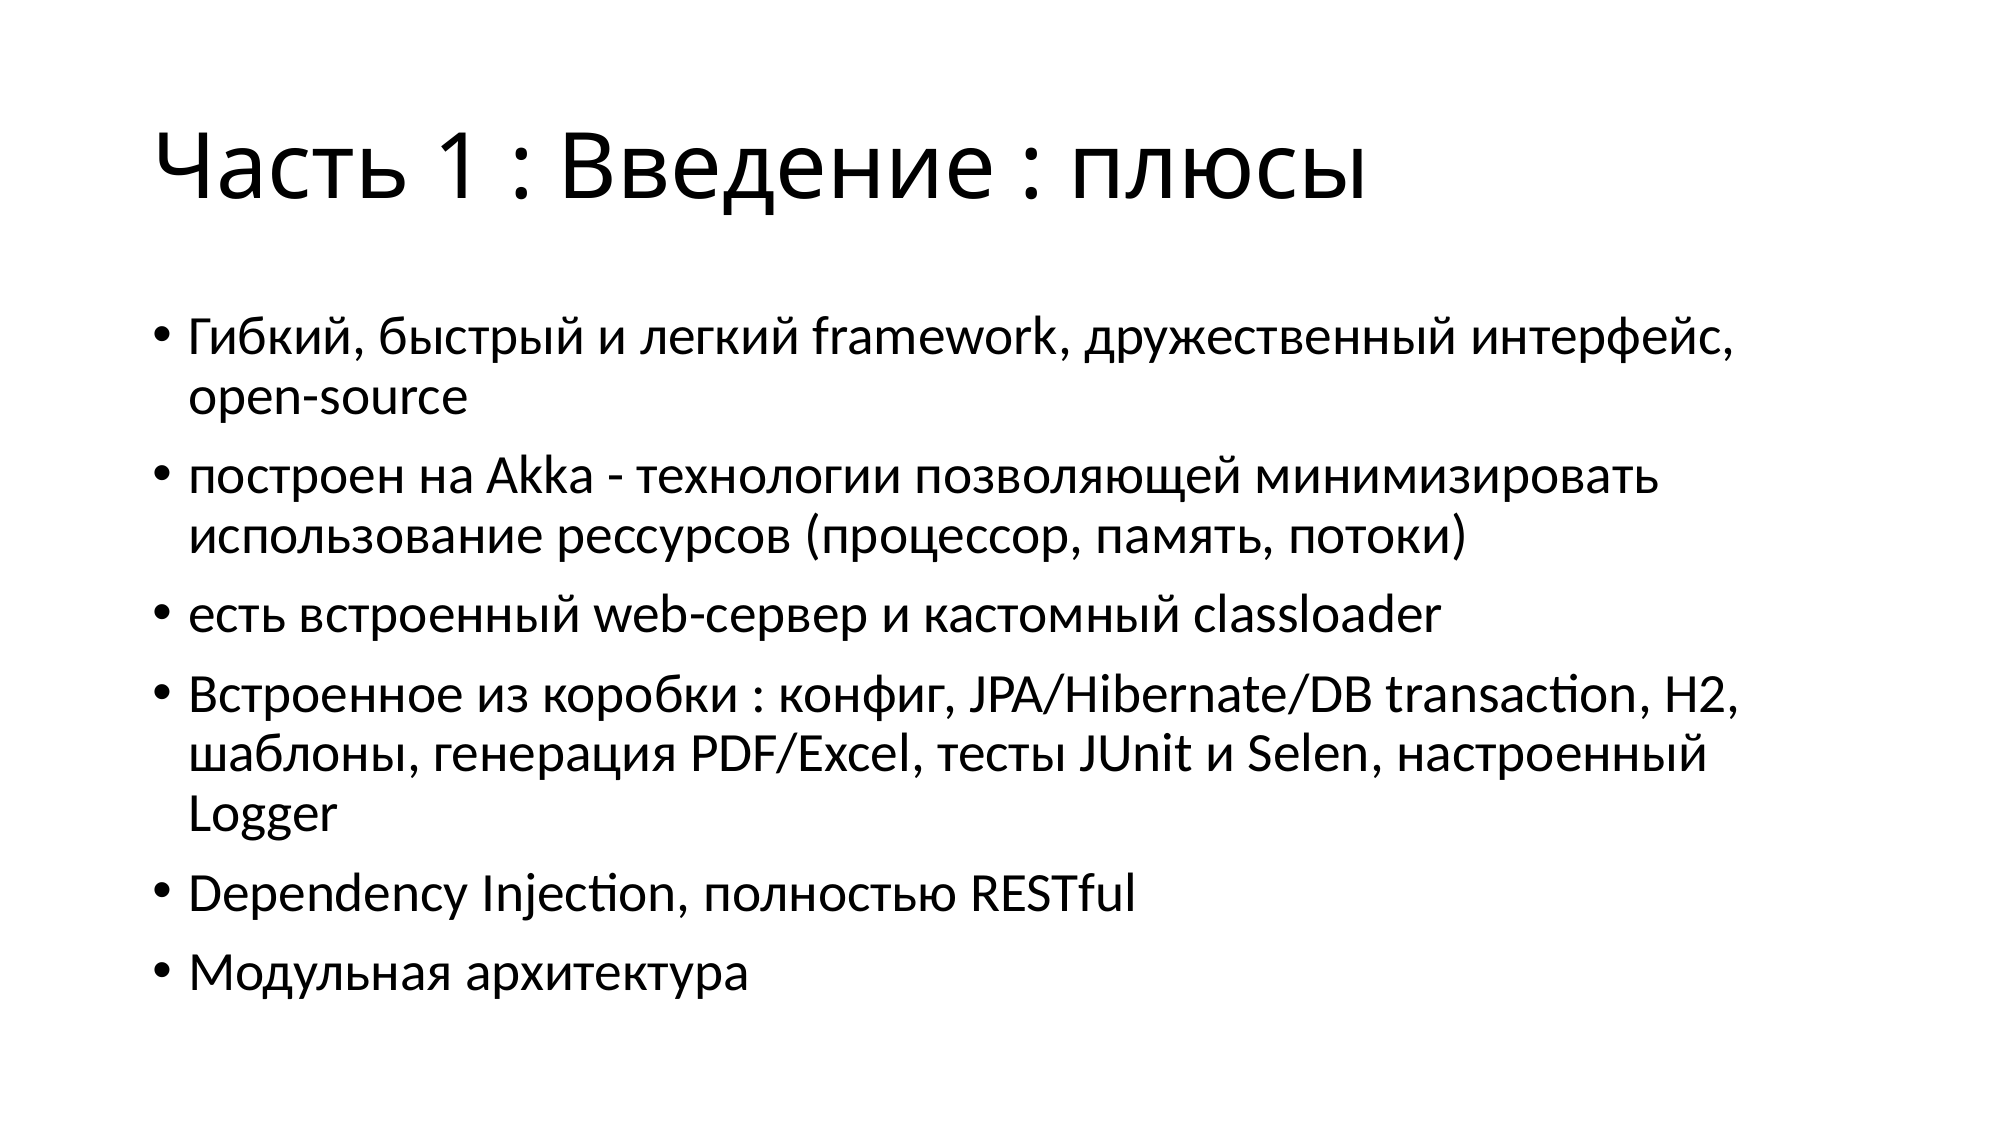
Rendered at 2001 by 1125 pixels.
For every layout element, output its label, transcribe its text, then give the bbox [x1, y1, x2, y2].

list Гибкий, быстрый и легкий framework, дружественный интерфейс, open-source построен на Akka - технологии позволяющей минимизировать использование рессурсов (процессор, память, потоки) есть встроенный web-сервер и кастомный classloader Встроенное из коробки : конфиг, JPA/Hibernate/DB transaction, H2, шаблоны, генерация PDF/Excel, тесты JUnit и Selen, настроенный Logger Dependency Injection, полностью RESTful Модульная архитектура [137, 299, 1863, 1014]
title Часть 1 : Введение : плюсы [137, 59, 1863, 278]
